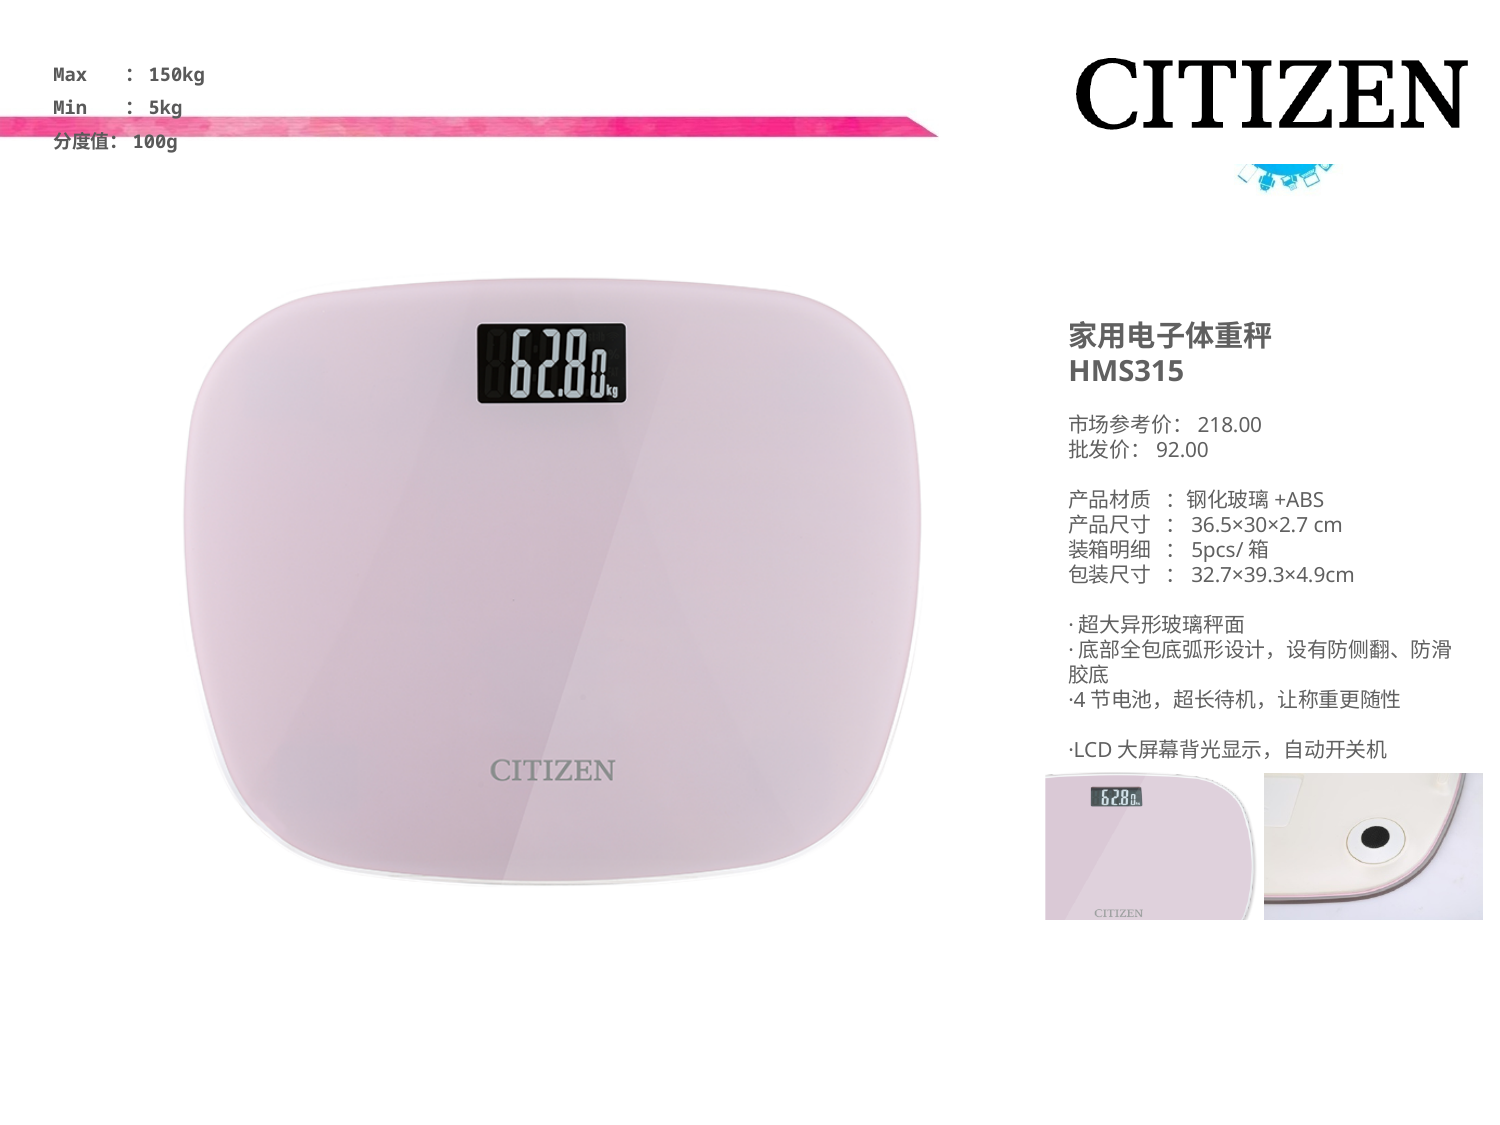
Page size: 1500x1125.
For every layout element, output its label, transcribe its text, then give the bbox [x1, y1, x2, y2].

picture [0, 0, 1500, 1125]
text_box 家用电子体重秤 HMS315 市场参考价：218.00 批发价：92.00 产品材质 ：钢化玻璃+ABS 产品尺寸 ：36.5×30×2.7 cm 装箱明细 ：5pcs/箱 包装尺寸 ：32.7×39.3×4.9cm ·超大异形玻璃秤面 ·底部全包底弧形设计，设有防侧翻、防滑胶底 ·4节电池，超长待机，让称重更随性 ·LCD大屏幕背光显示，自动开关机 [1053, 309, 1470, 769]
text_box Max ：150kg Min ：5kg 分度值：100g [46, 47, 433, 156]
